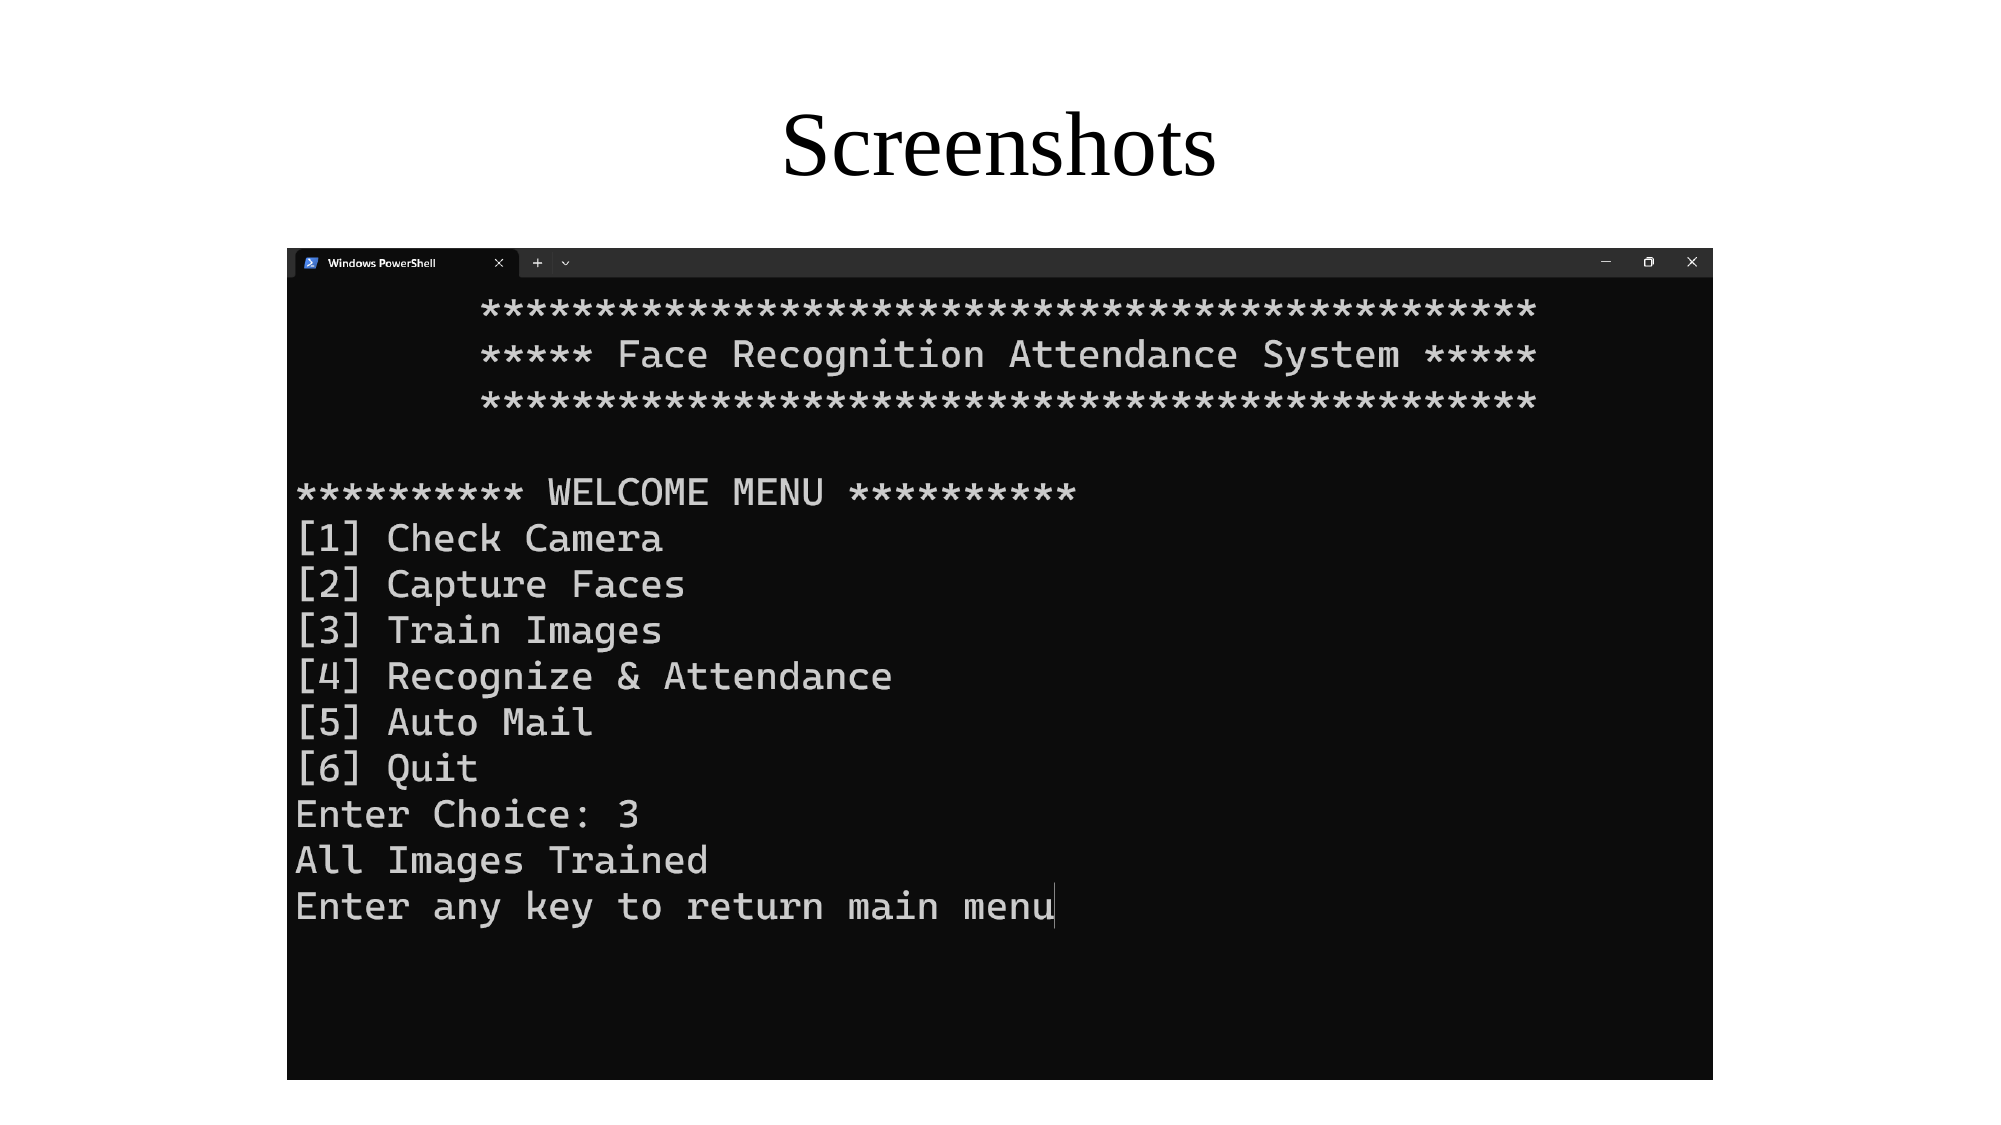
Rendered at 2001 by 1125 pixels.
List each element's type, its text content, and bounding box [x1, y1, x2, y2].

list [286, 248, 1714, 1081]
title Screenshots [99, 45, 1900, 233]
